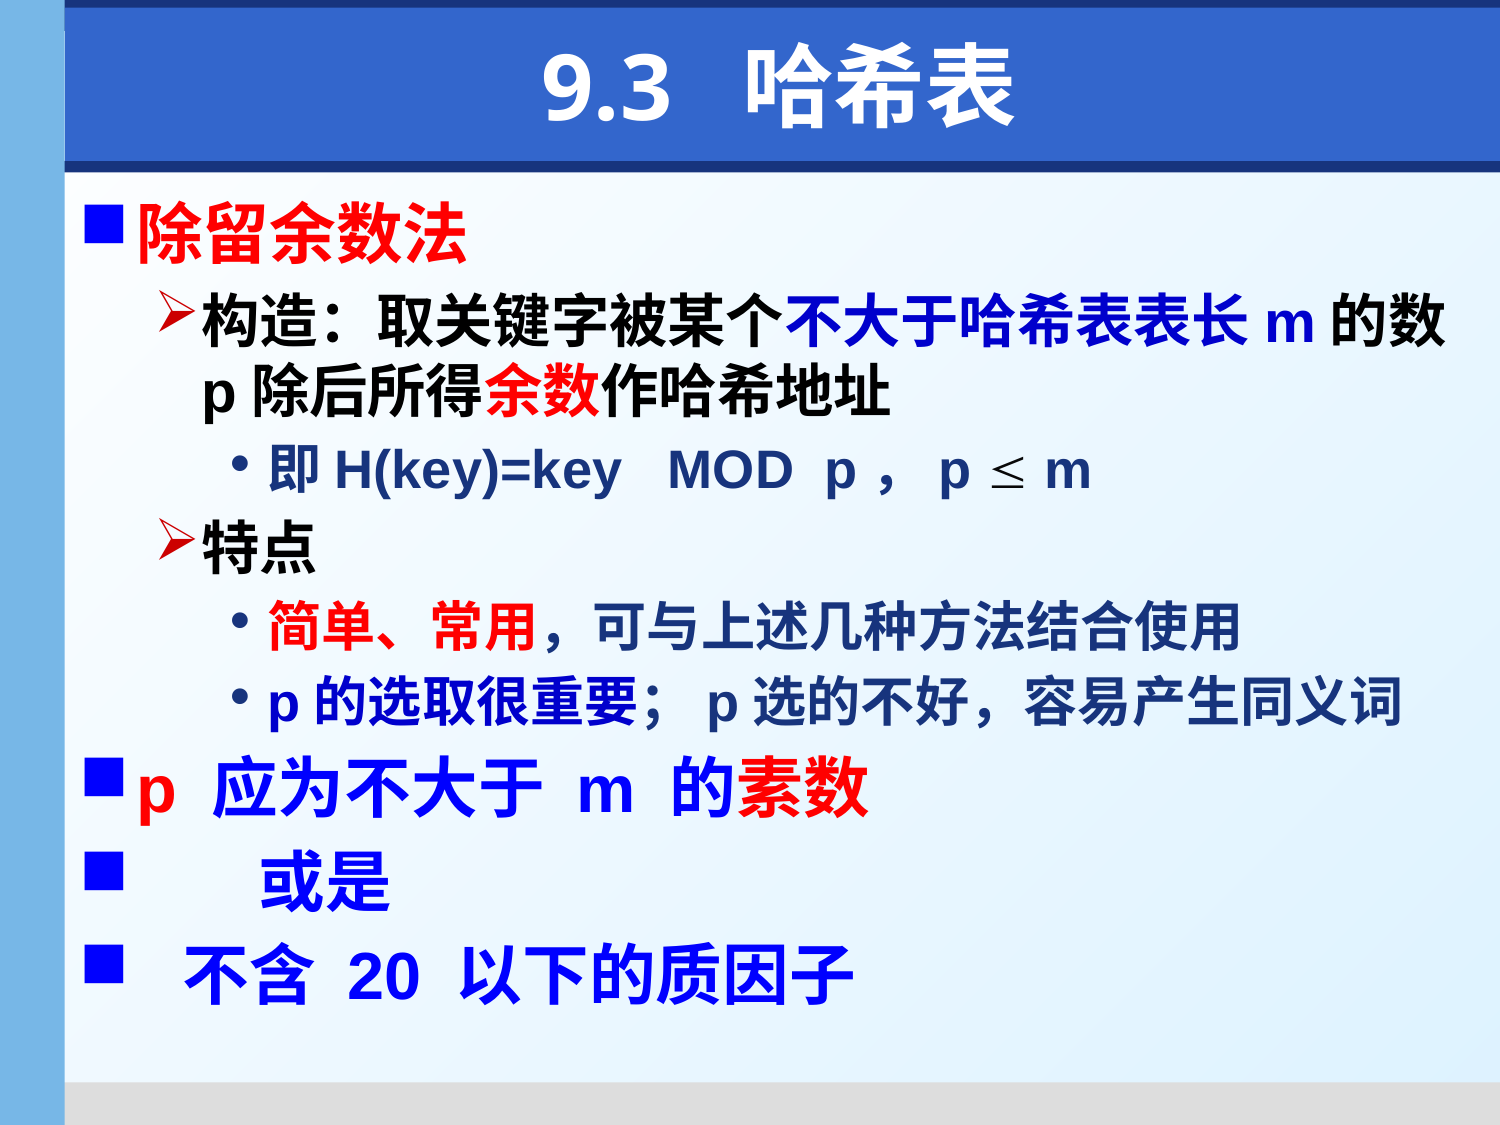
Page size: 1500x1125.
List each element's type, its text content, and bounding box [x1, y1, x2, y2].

list 除留余数法 构造：取关键字被某个不大于哈希表表长m的数p除后所得余数作哈希地址 即H(key)=key MOD p，p  m 特点 简单、常用，可与上述几种方法结合使用 p的选取很重要；p选的不好，容易产生同义词 p 应为不大于 m 的素数 或是 不含 20 以下的质因子 [64, 184, 1500, 1071]
title 9.3 哈希表 [88, 19, 1471, 149]
